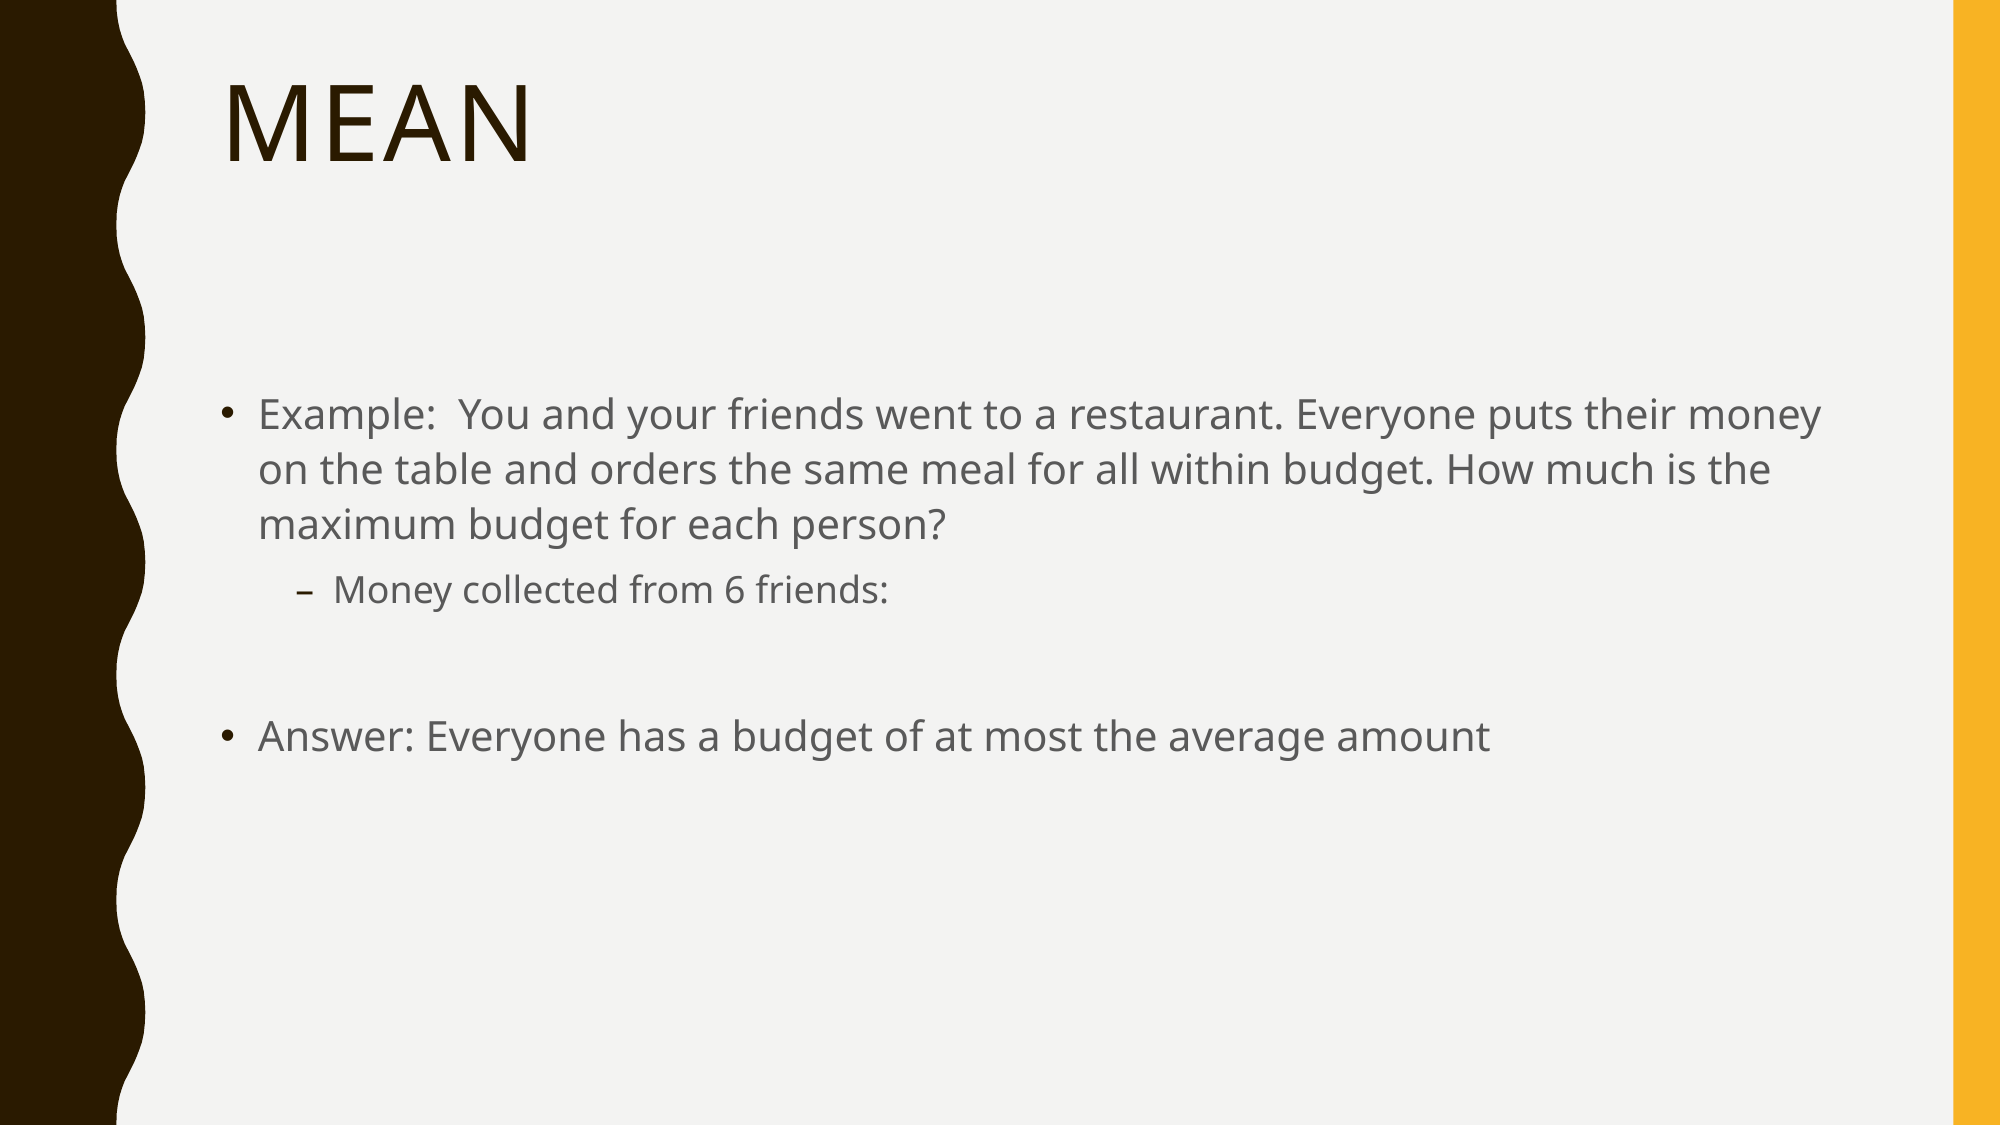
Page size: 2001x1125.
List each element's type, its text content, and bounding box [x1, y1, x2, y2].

title Mean [205, 62, 1875, 308]
